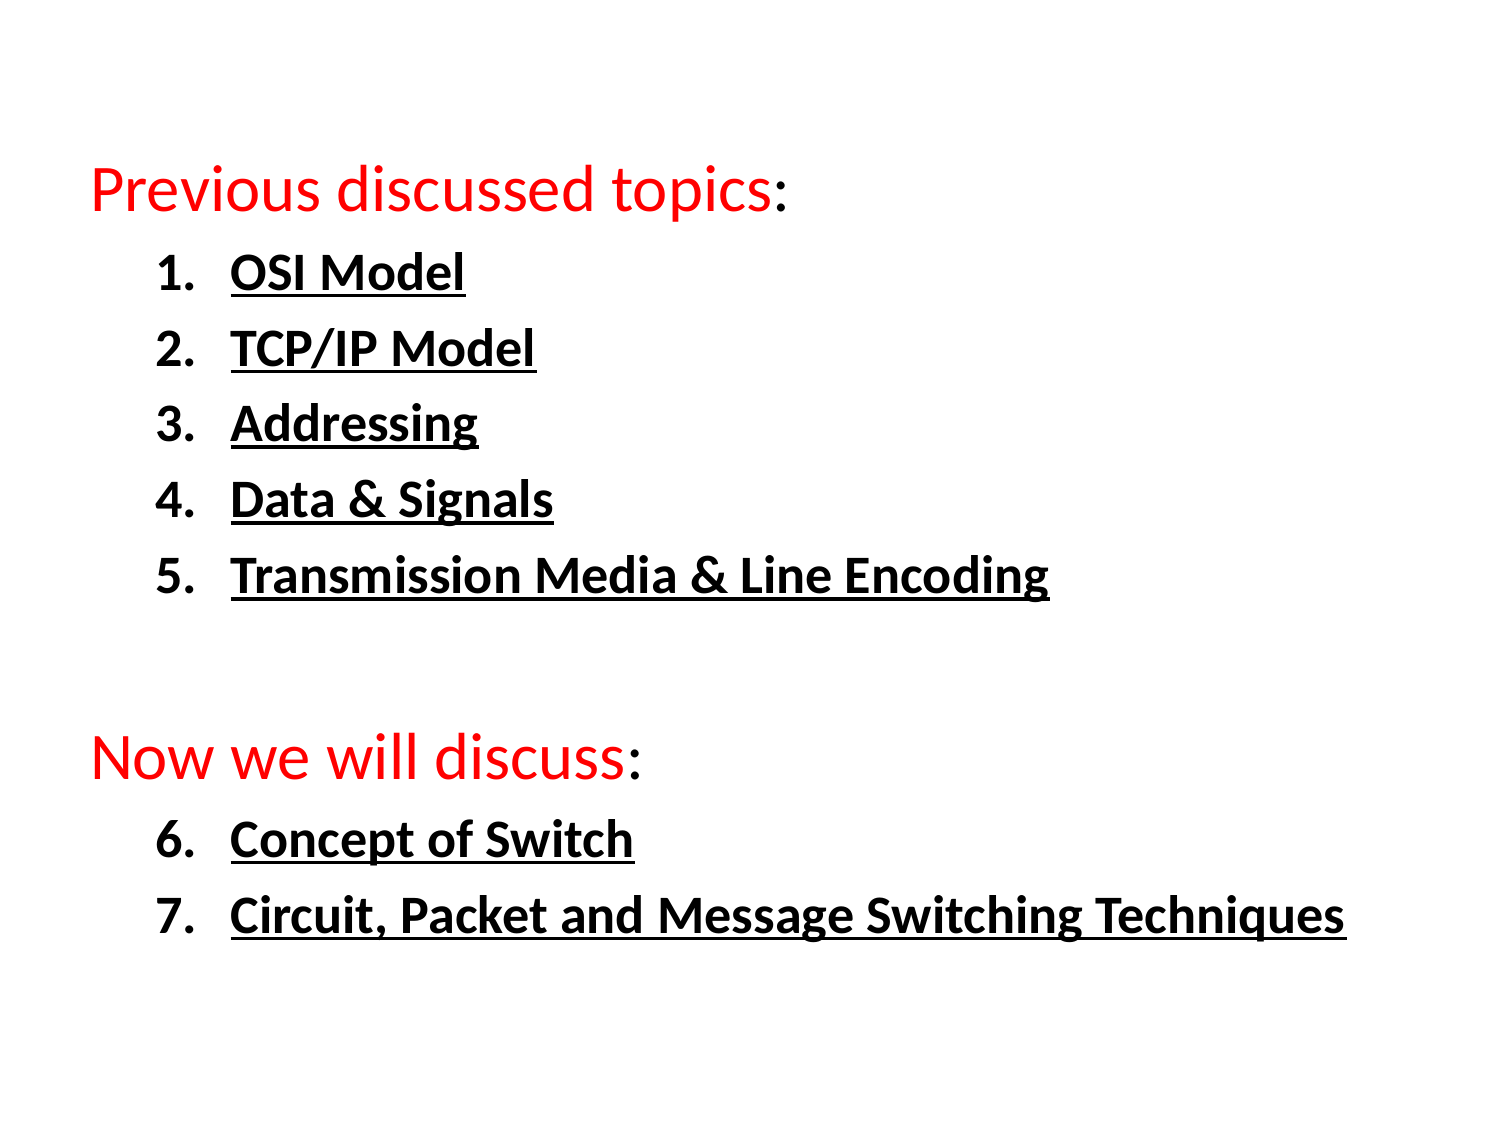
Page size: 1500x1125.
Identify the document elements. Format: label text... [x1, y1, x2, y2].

list Previous discussed topics: OSI Model TCP/IP Model Addressing Data & Signals Transmission Media & Line Encoding Now we will discuss: Concept of Switch Circuit, Packet and Message Switching Techniques [75, 137, 1425, 1005]
